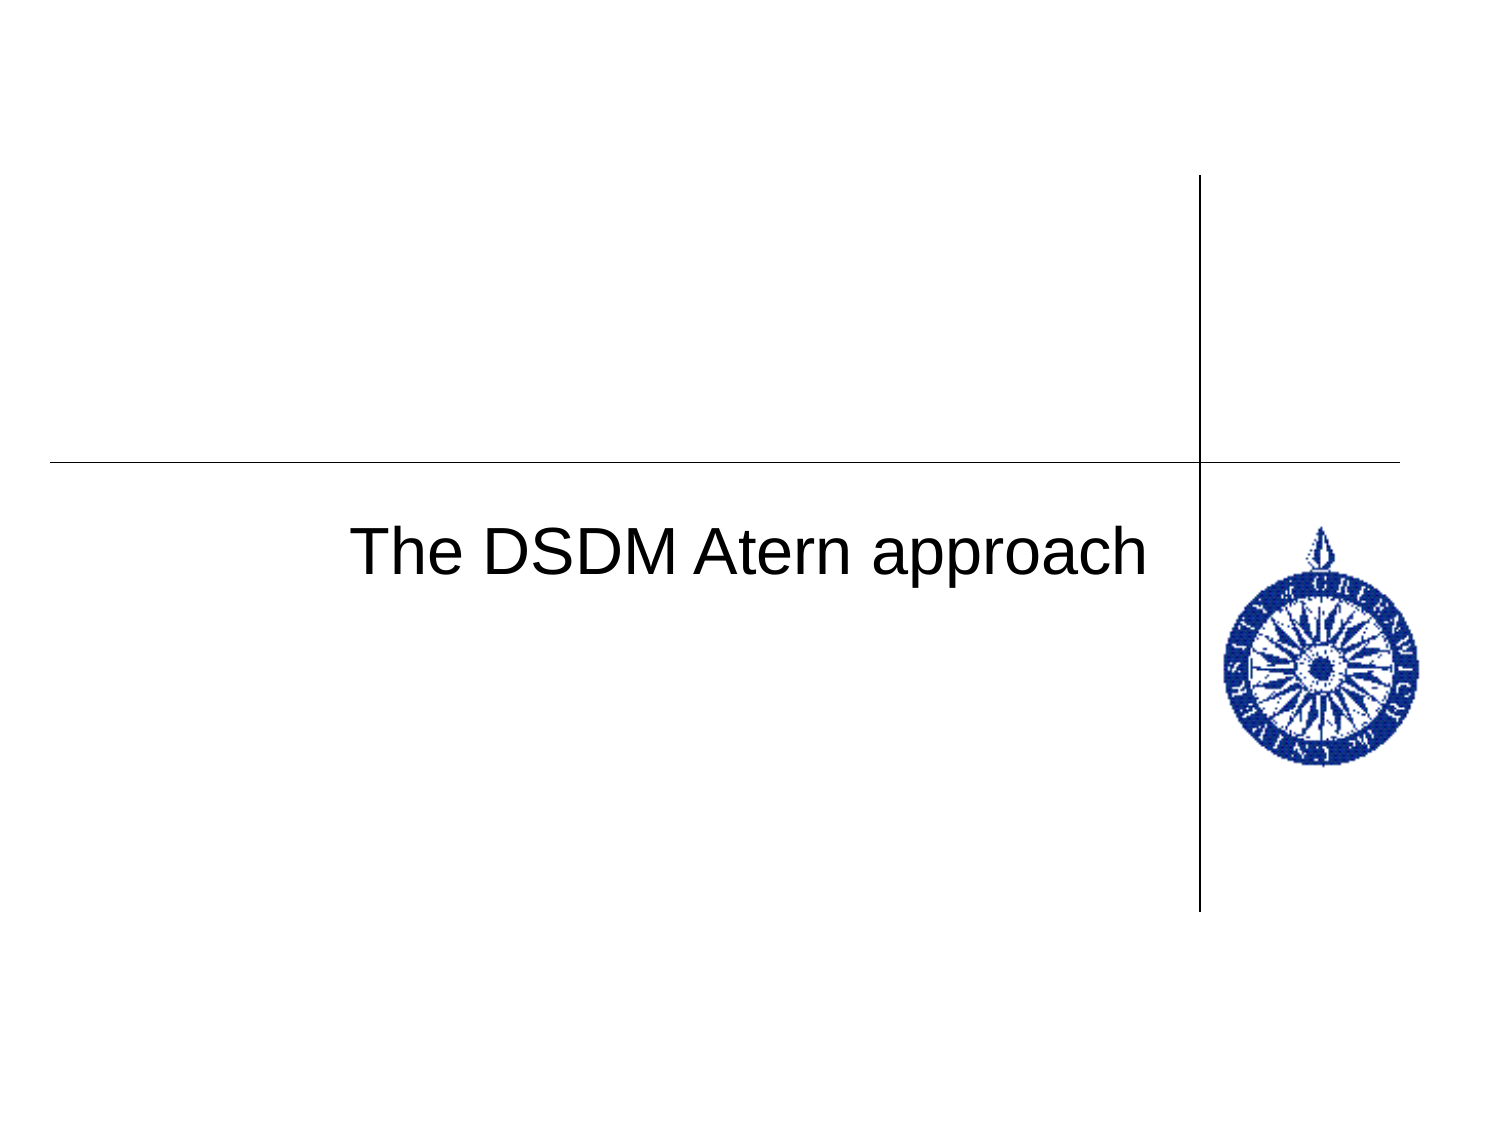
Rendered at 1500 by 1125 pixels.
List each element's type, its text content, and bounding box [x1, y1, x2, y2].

picture [1210, 515, 1442, 823]
subtitle The DSDM Atern approach [139, 500, 1165, 888]
